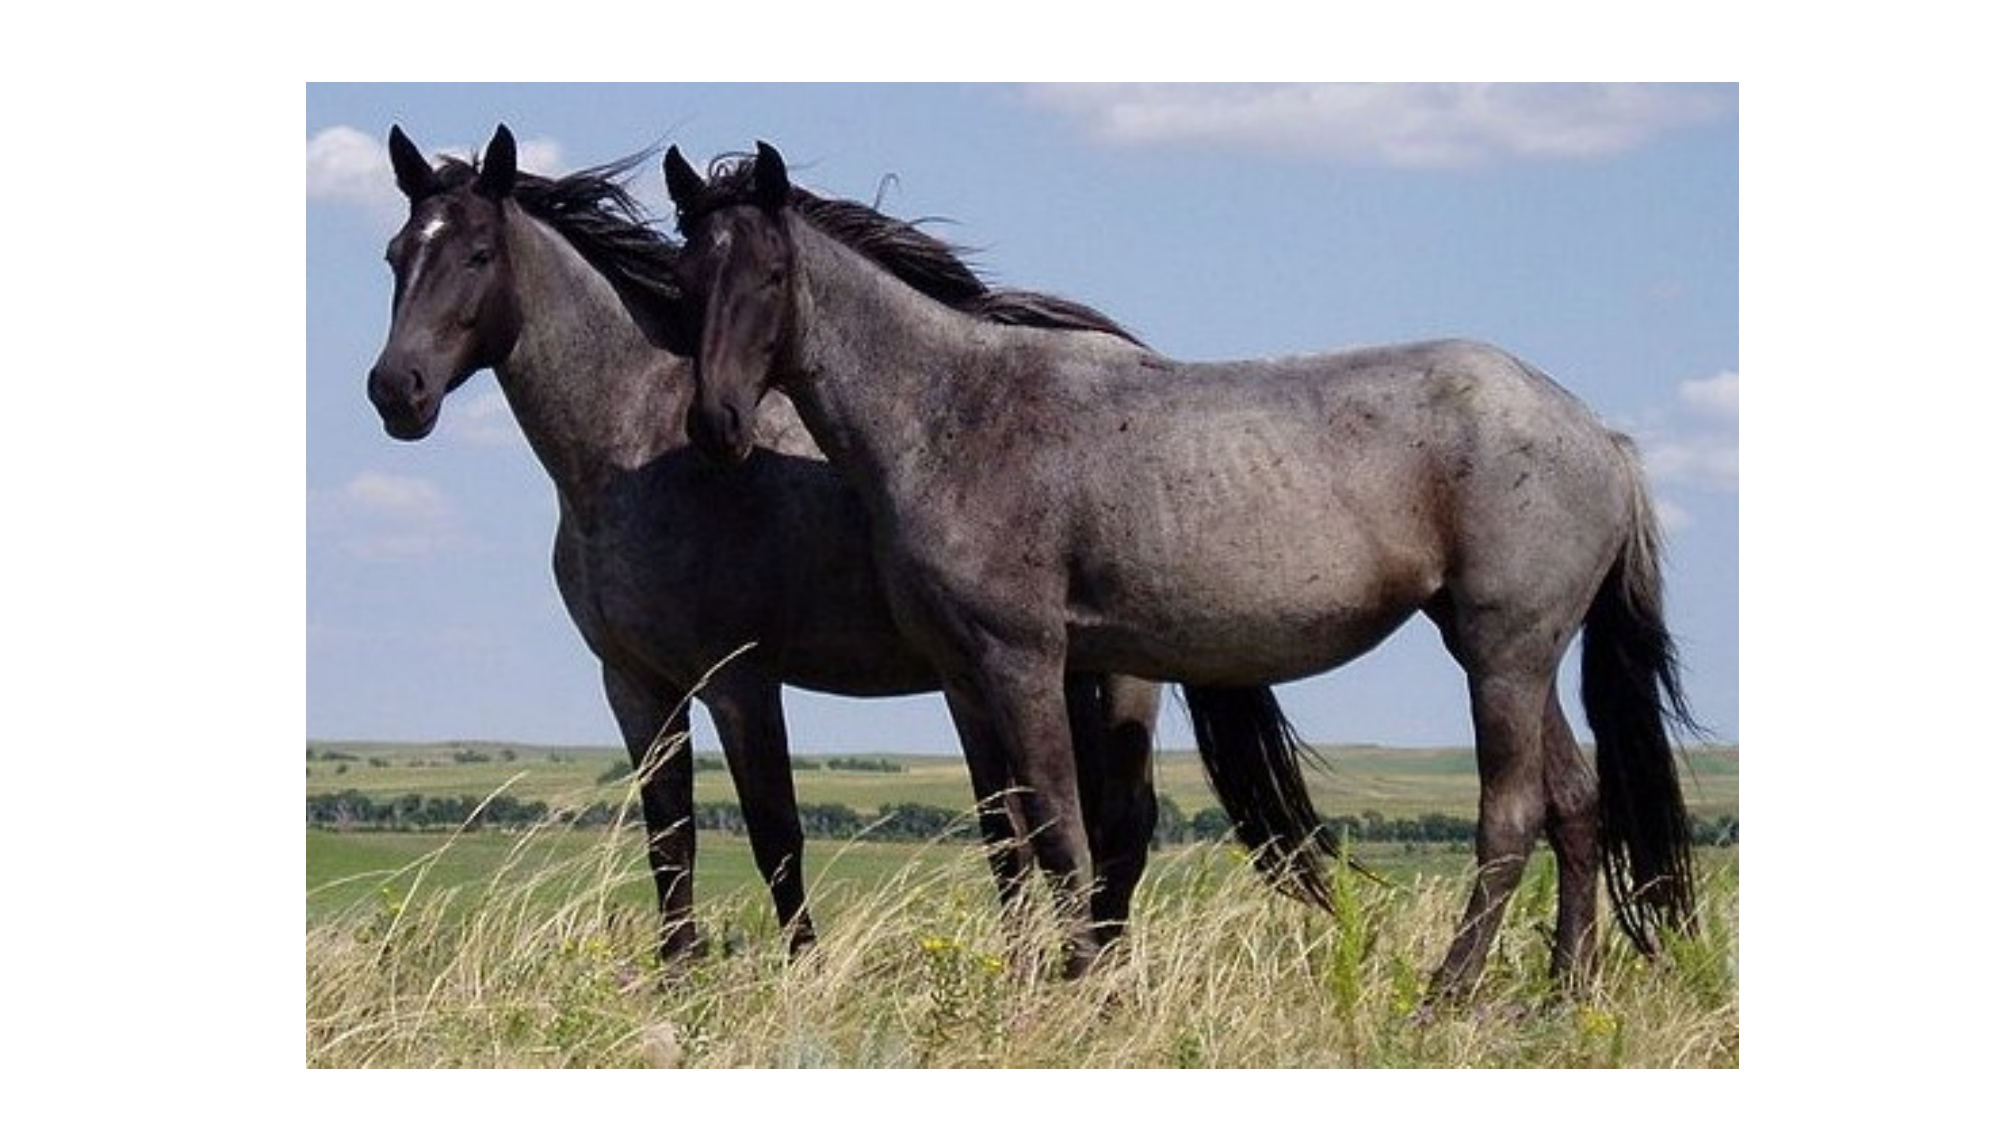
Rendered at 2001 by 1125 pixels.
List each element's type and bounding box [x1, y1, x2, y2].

picture [306, 82, 1739, 1069]
